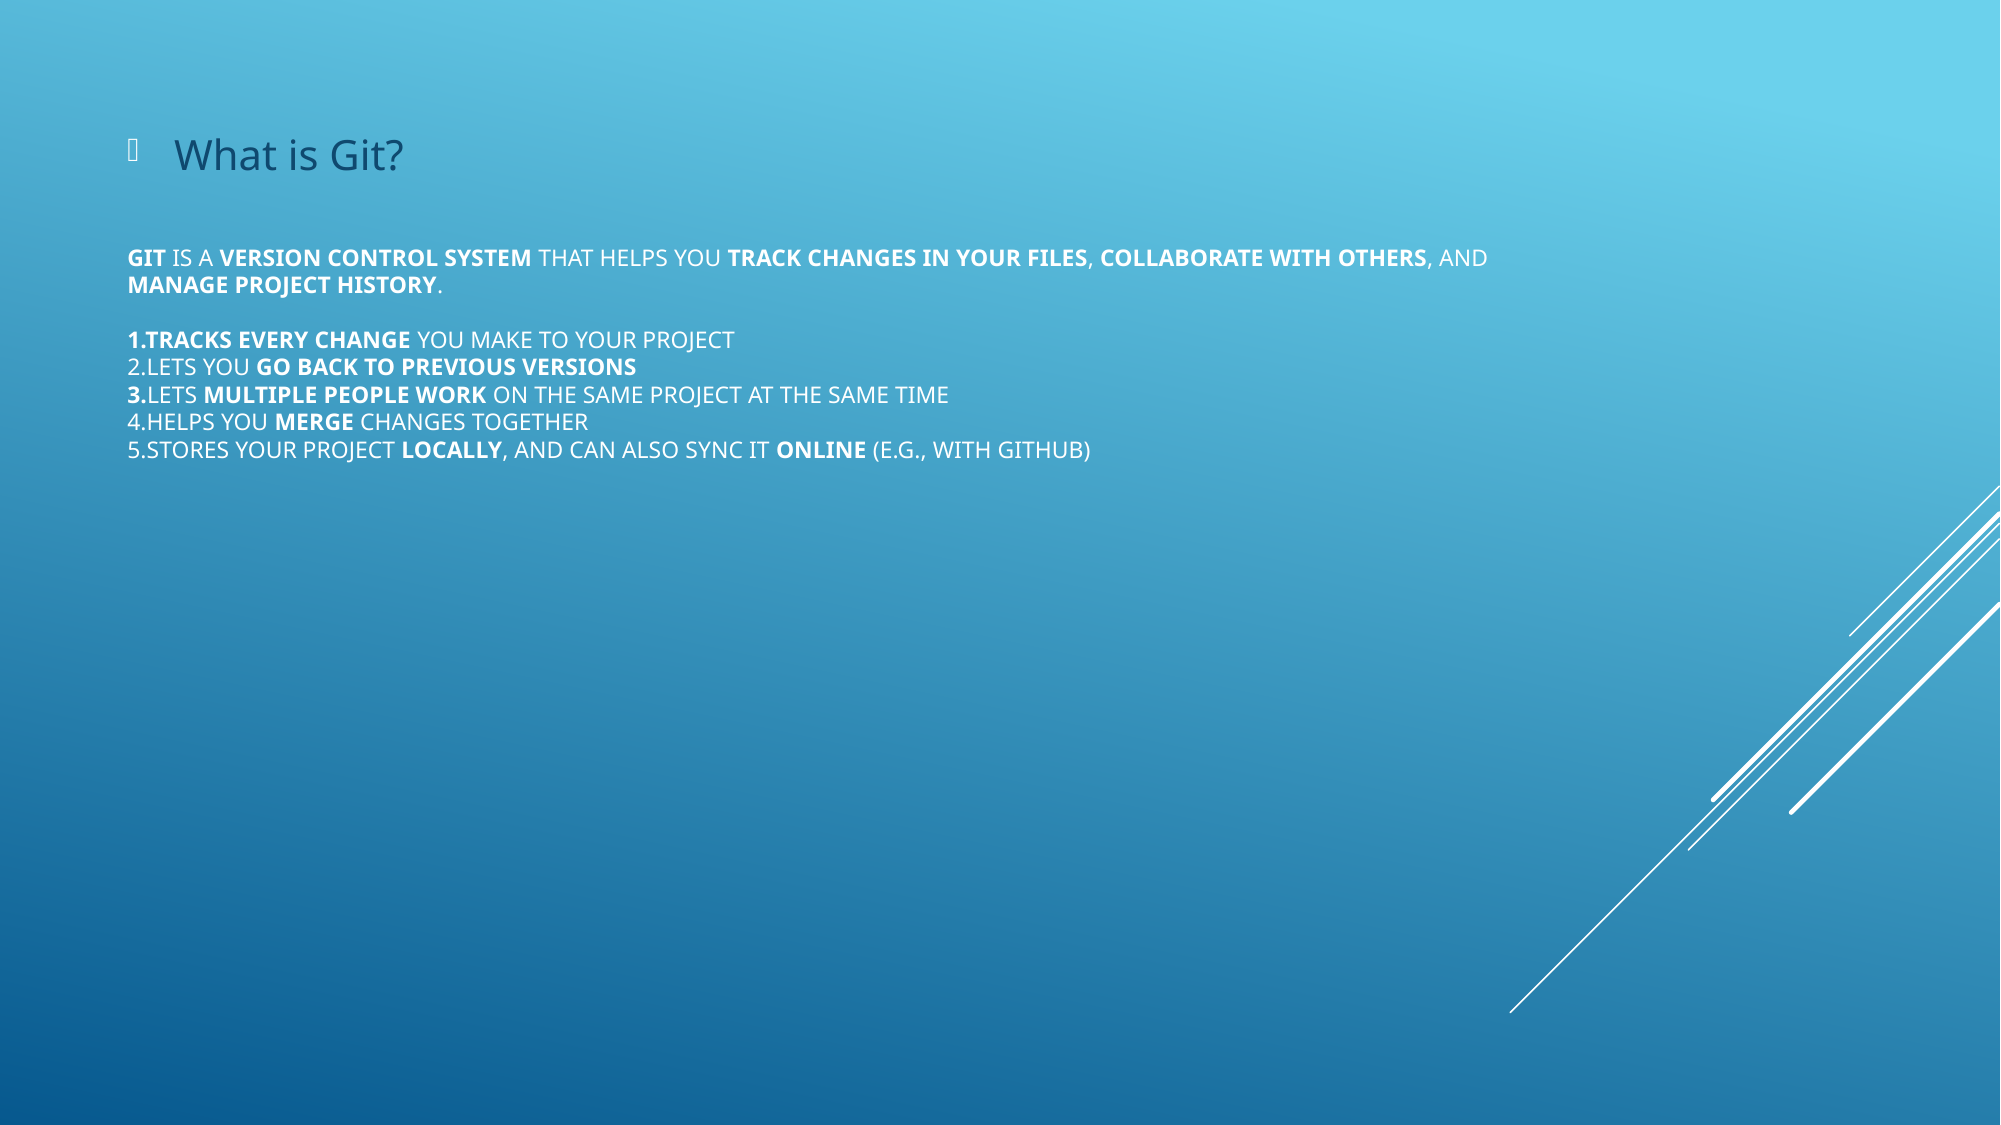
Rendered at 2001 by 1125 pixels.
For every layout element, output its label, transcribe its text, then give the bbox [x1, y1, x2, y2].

title Git is a version control system that helps you track changes in your files, collaborate with others, and manage project history. 1.Tracks every change you make to your project 2.Lets you go back to previous versions 3.Lets multiple people work on the same project at the same time 4.Helps you merge changes together 5.Stores your project locally, and can also sync it online (e.g., with GitHub) [112, 207, 1513, 499]
list What is Git? [112, 112, 1513, 196]
